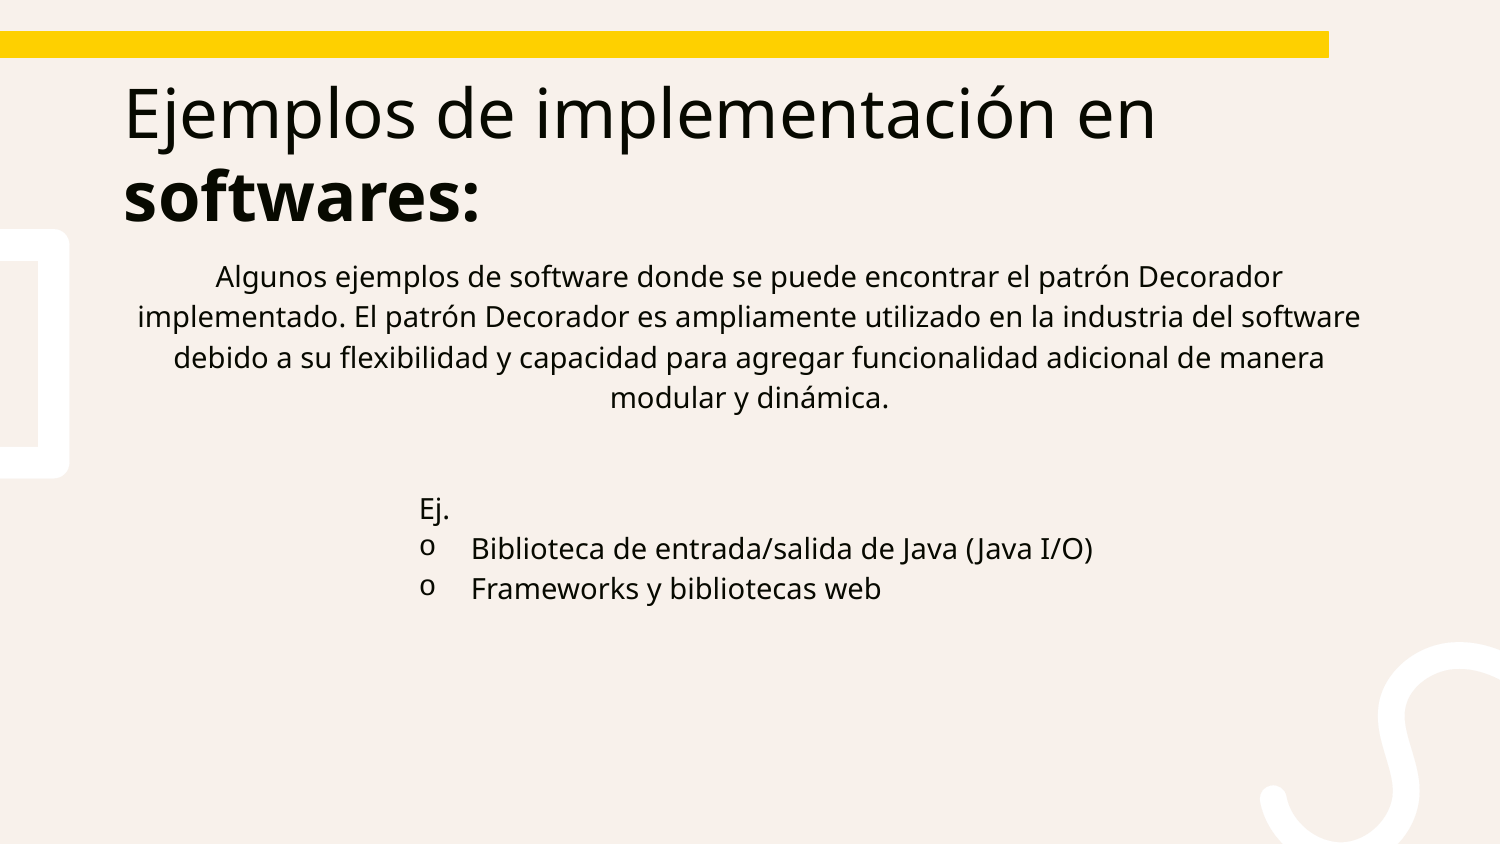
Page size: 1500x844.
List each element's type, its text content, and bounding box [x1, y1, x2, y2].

title Ejemplos de implementación en softwares: [108, 54, 1373, 242]
subtitle Ej. Biblioteca de entrada/salida de Java (Java I/O) Frameworks y bibliotecas web [380, 469, 1120, 637]
subtitle Algunos ejemplos de software donde se puede encontrar el patrón Decorador implementado. El patrón Decorador es ampliamente utilizado en la industria del software debido a su flexibilidad y capacidad para agregar funcionalidad adicional de manera modular y dinámica. [117, 238, 1382, 406]
